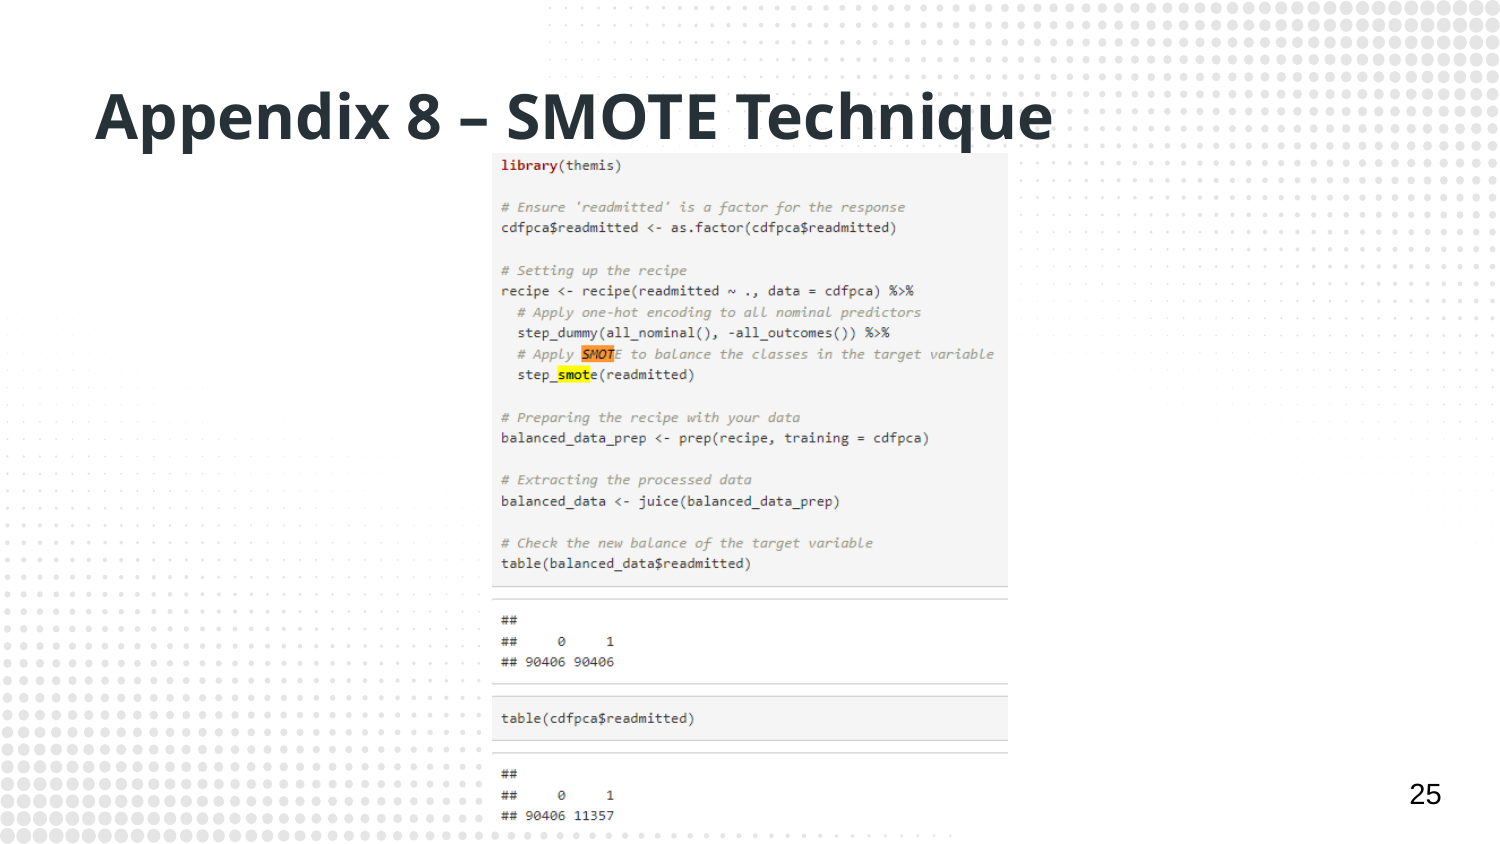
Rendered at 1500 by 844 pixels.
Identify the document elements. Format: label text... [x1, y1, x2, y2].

picture [492, 153, 1008, 827]
title Appendix 8 – SMOTE Technique [80, 75, 1345, 154]
